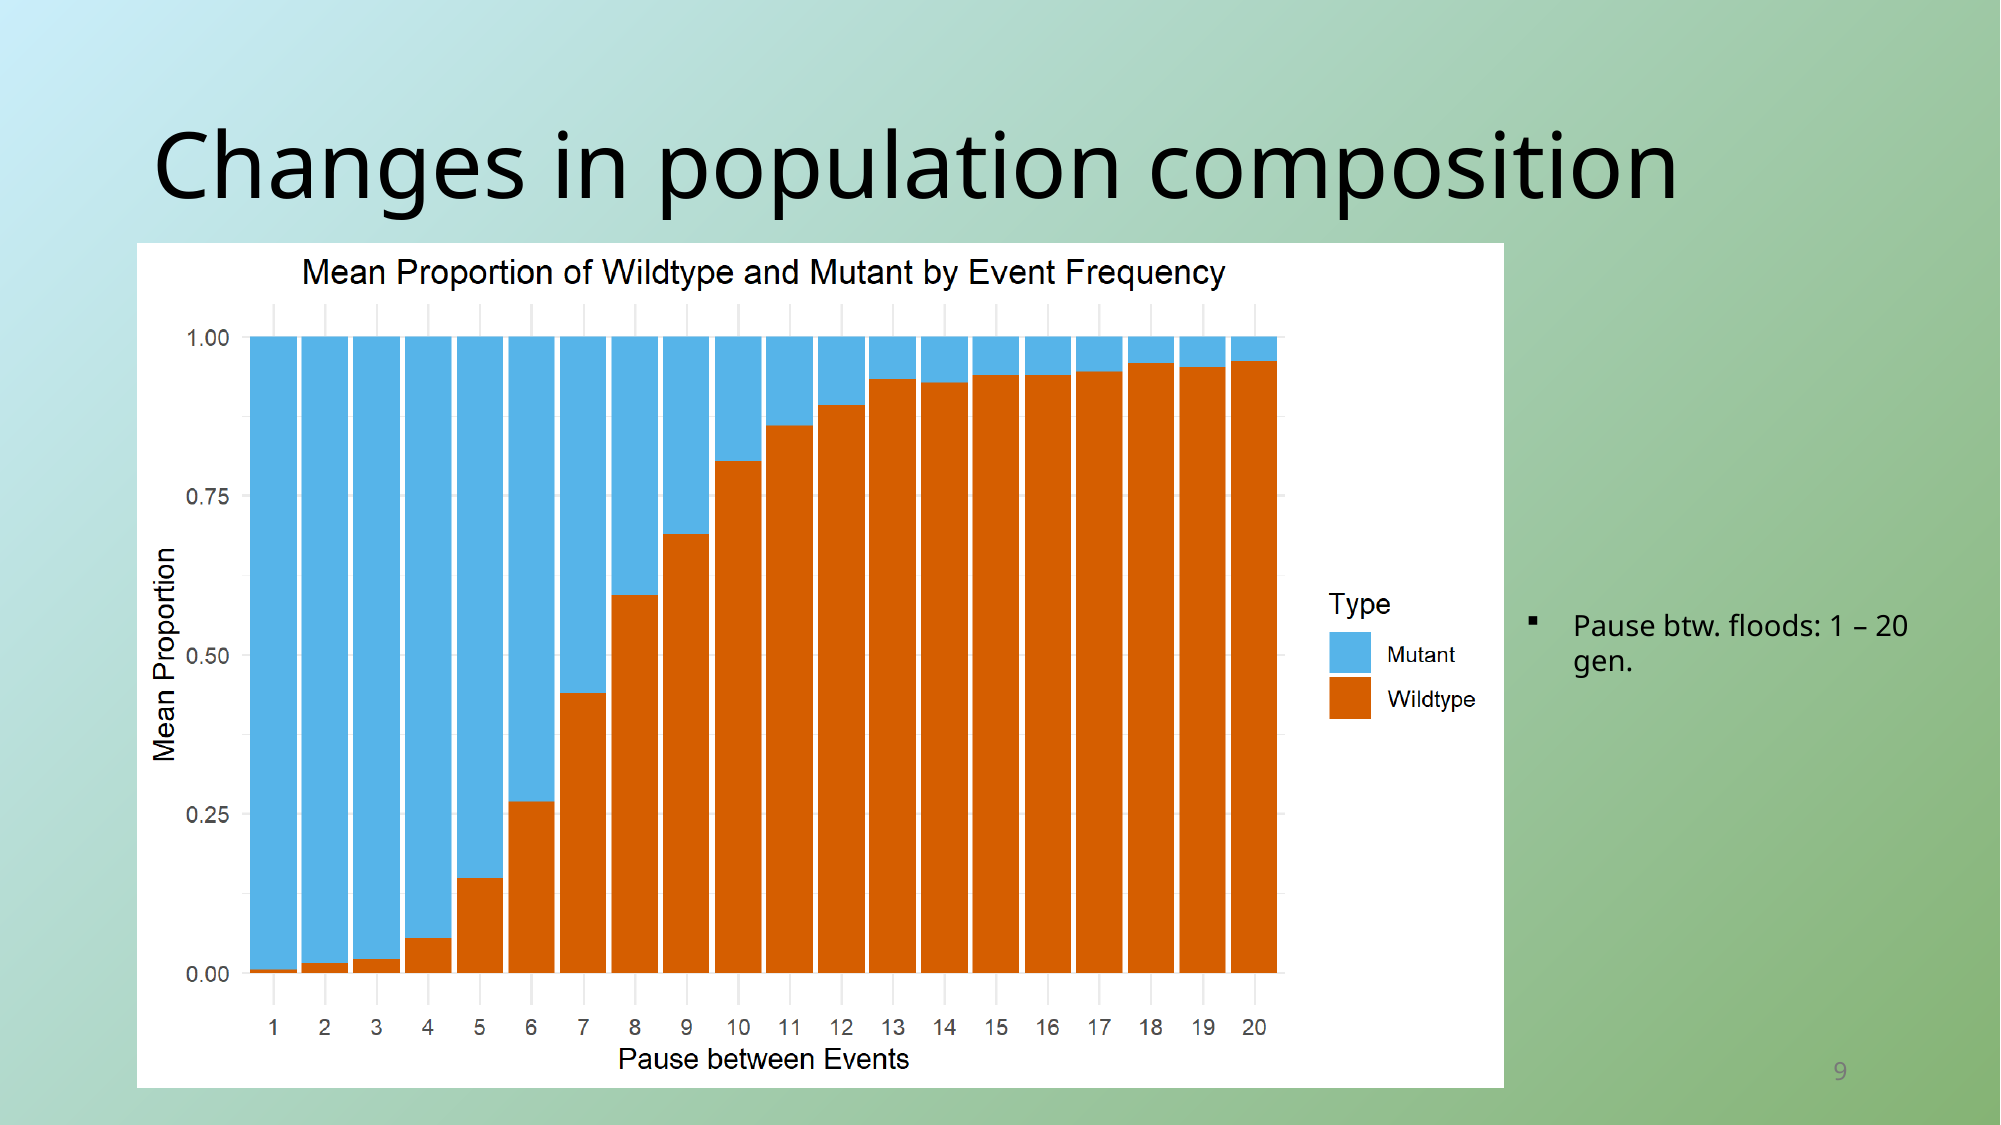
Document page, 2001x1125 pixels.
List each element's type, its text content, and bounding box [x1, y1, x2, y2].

slide_number 9 [1412, 1042, 1863, 1103]
title Changes in population composition [137, 59, 1863, 278]
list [136, 242, 1505, 1088]
text_box Pause btw. floods: 1 – 20 gen. [1511, 600, 1984, 720]
